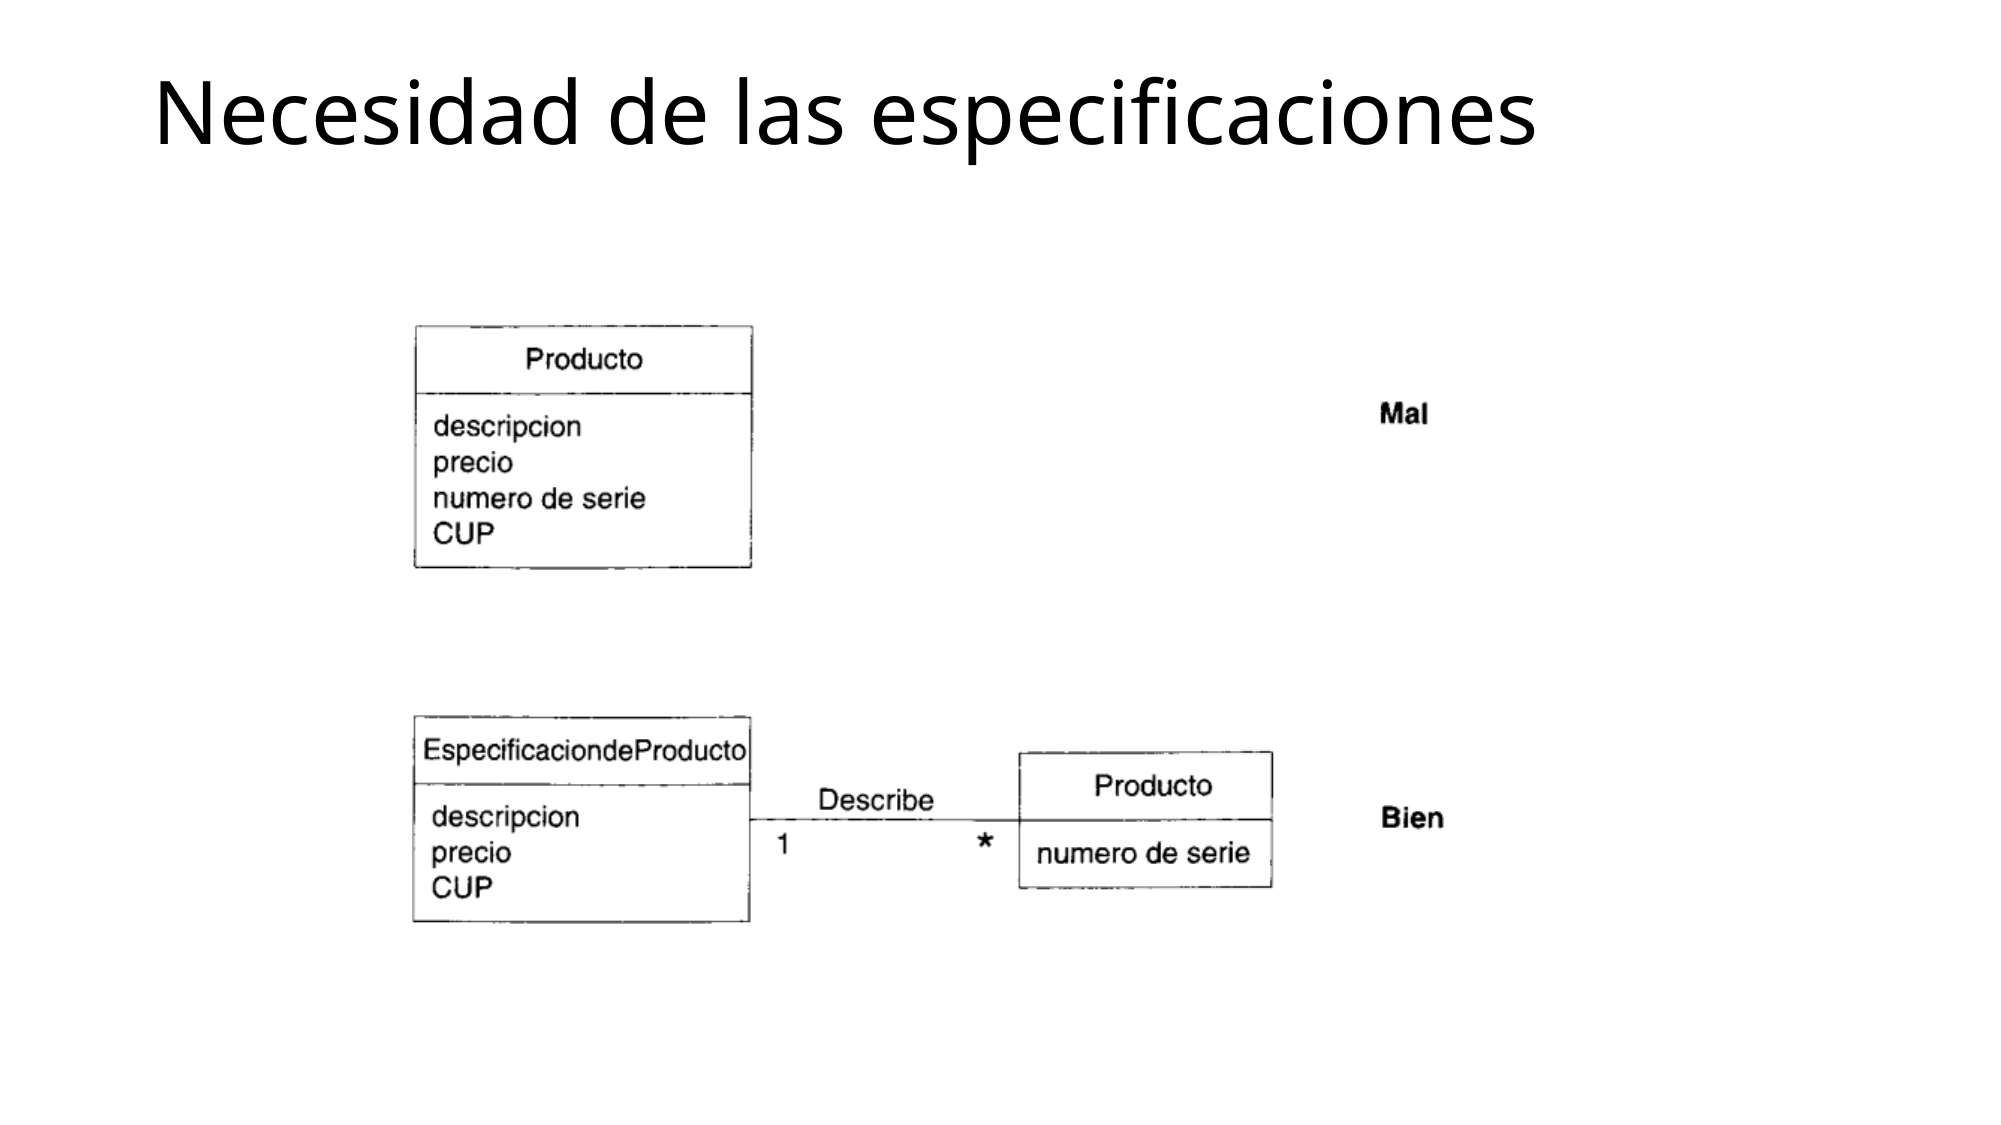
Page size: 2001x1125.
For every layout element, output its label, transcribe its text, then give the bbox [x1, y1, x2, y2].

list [387, 303, 1494, 941]
title Necesidad de las especificaciones [137, 59, 1863, 278]
